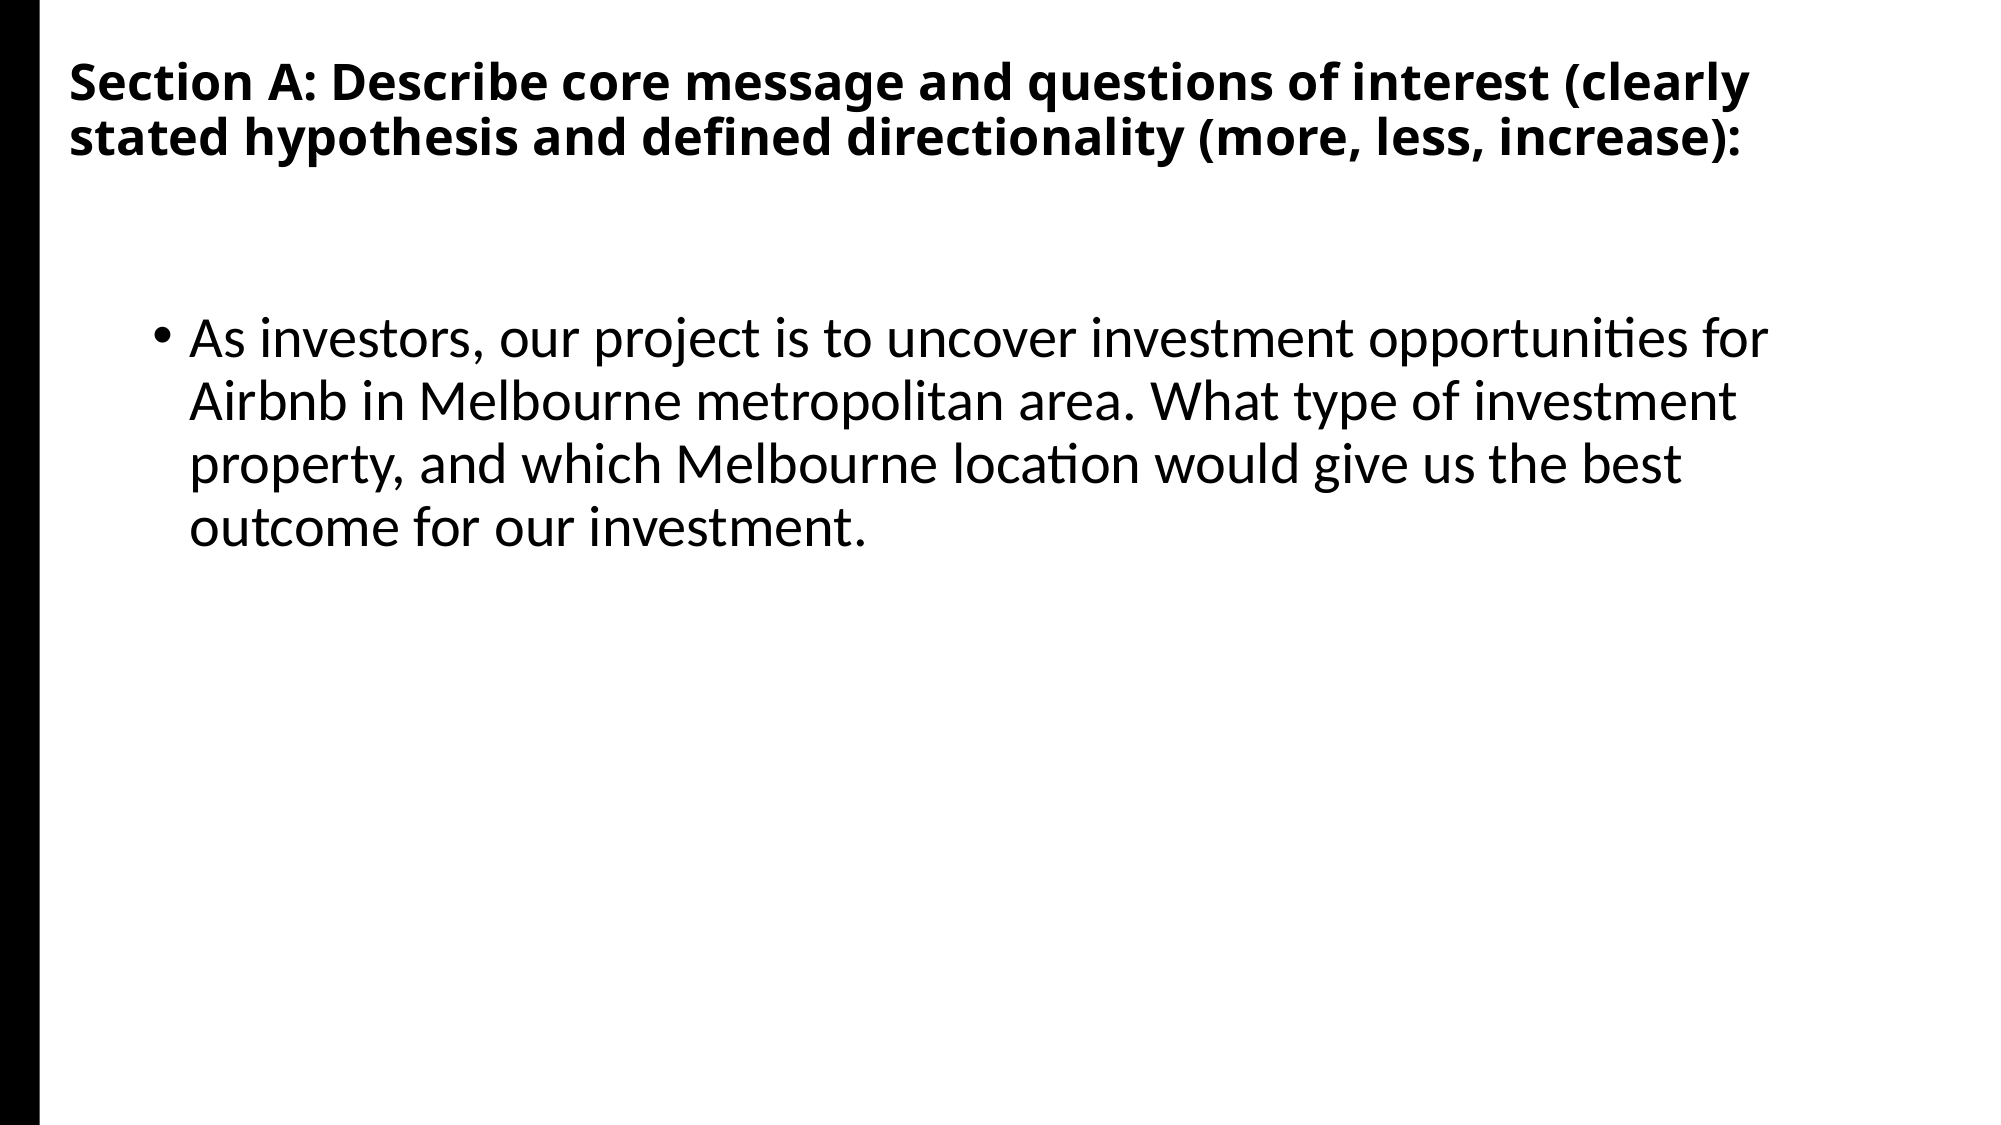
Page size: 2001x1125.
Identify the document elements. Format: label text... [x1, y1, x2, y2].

text_box Section A: Describe core message and questions of interest (clearly stated hypothesis and defined directionality (more, less, increase): [54, 21, 1780, 203]
list As investors, our project is to uncover investment opportunities for Airbnb in Melbourne metropolitan area. What type of investment property, and which Melbourne location would give us the best outcome for our investment. [137, 299, 1863, 1014]
text_box [0, 0, 41, 1125]
